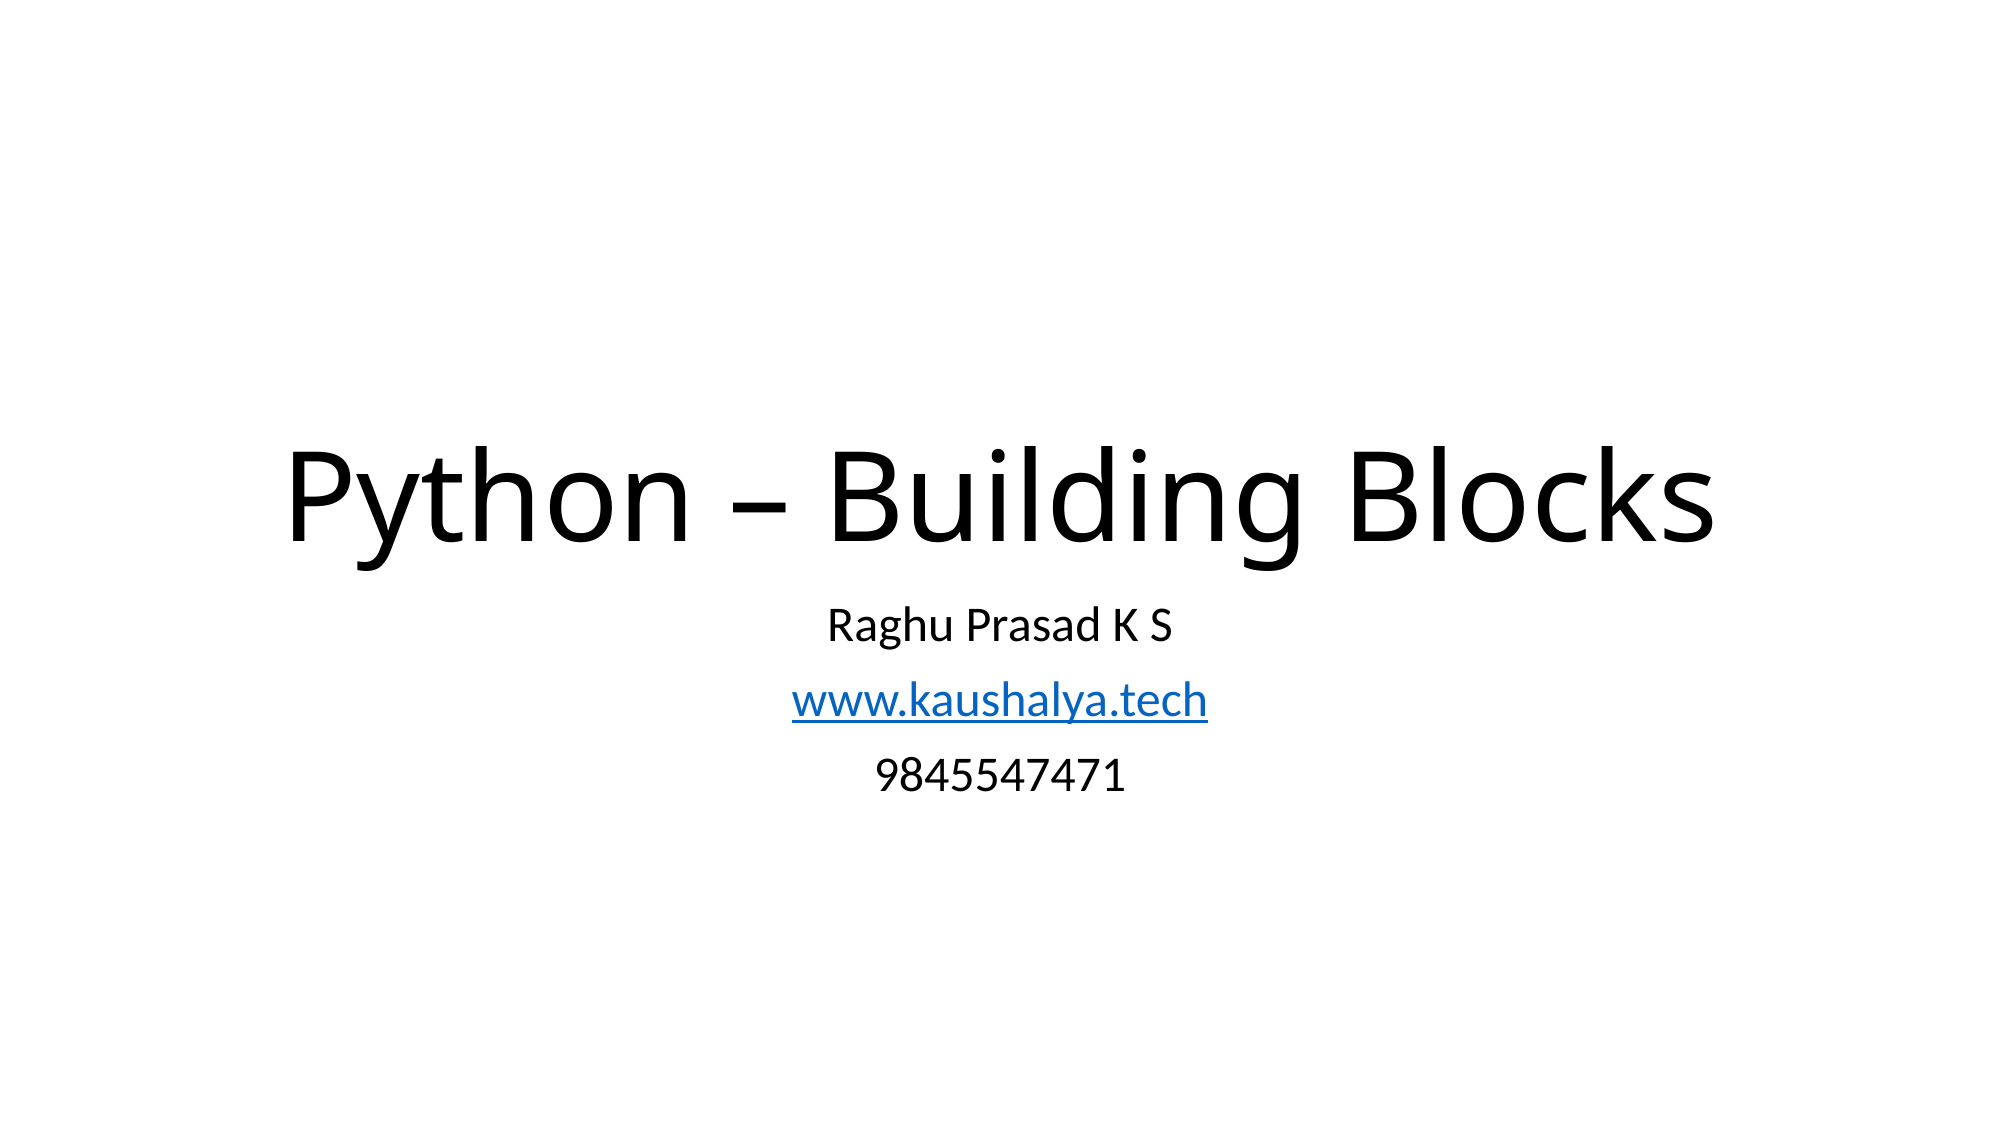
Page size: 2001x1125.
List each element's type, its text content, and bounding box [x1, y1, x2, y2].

subtitle Raghu Prasad K S www.kaushalya.tech 9845547471 [0, 590, 2000, 863]
title Python – Building Blocks [0, 184, 2000, 576]
